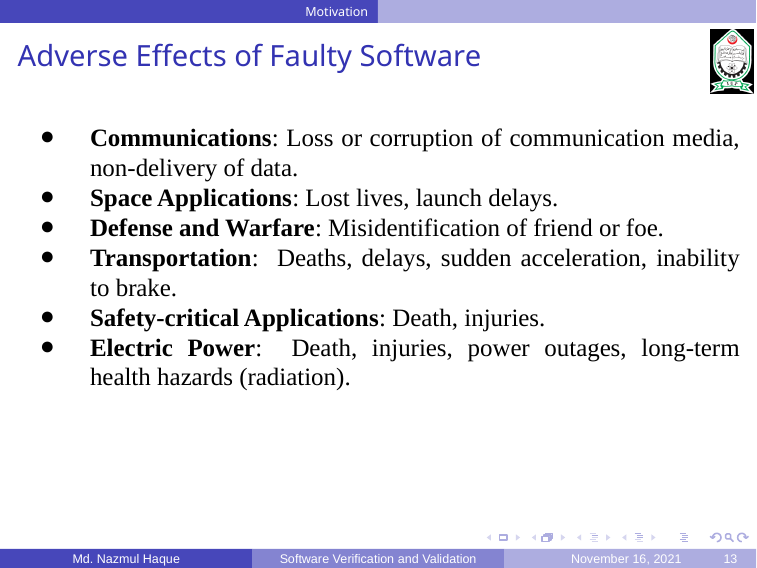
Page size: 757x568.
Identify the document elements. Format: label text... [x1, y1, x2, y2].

text_box [377, 0, 756, 23]
picture [740, 29, 754, 94]
text_box Motivation [0, 0, 377, 23]
text_box Adverse Effects of Faulty Software [15, 27, 740, 102]
text_box Communications: Loss or corruption of communication media, non-delivery of data. Space Applications: Lost lives, launch delays. Defense and Warfare: Misidentification of friend or foe. Transportation: Deaths, delays, sudden acceleration, inability to brake. Safety-critical Applications: Death, injuries. Electric Power: Death, injuries, power outages, long-term health hazards (radiation). [0, 106, 757, 523]
